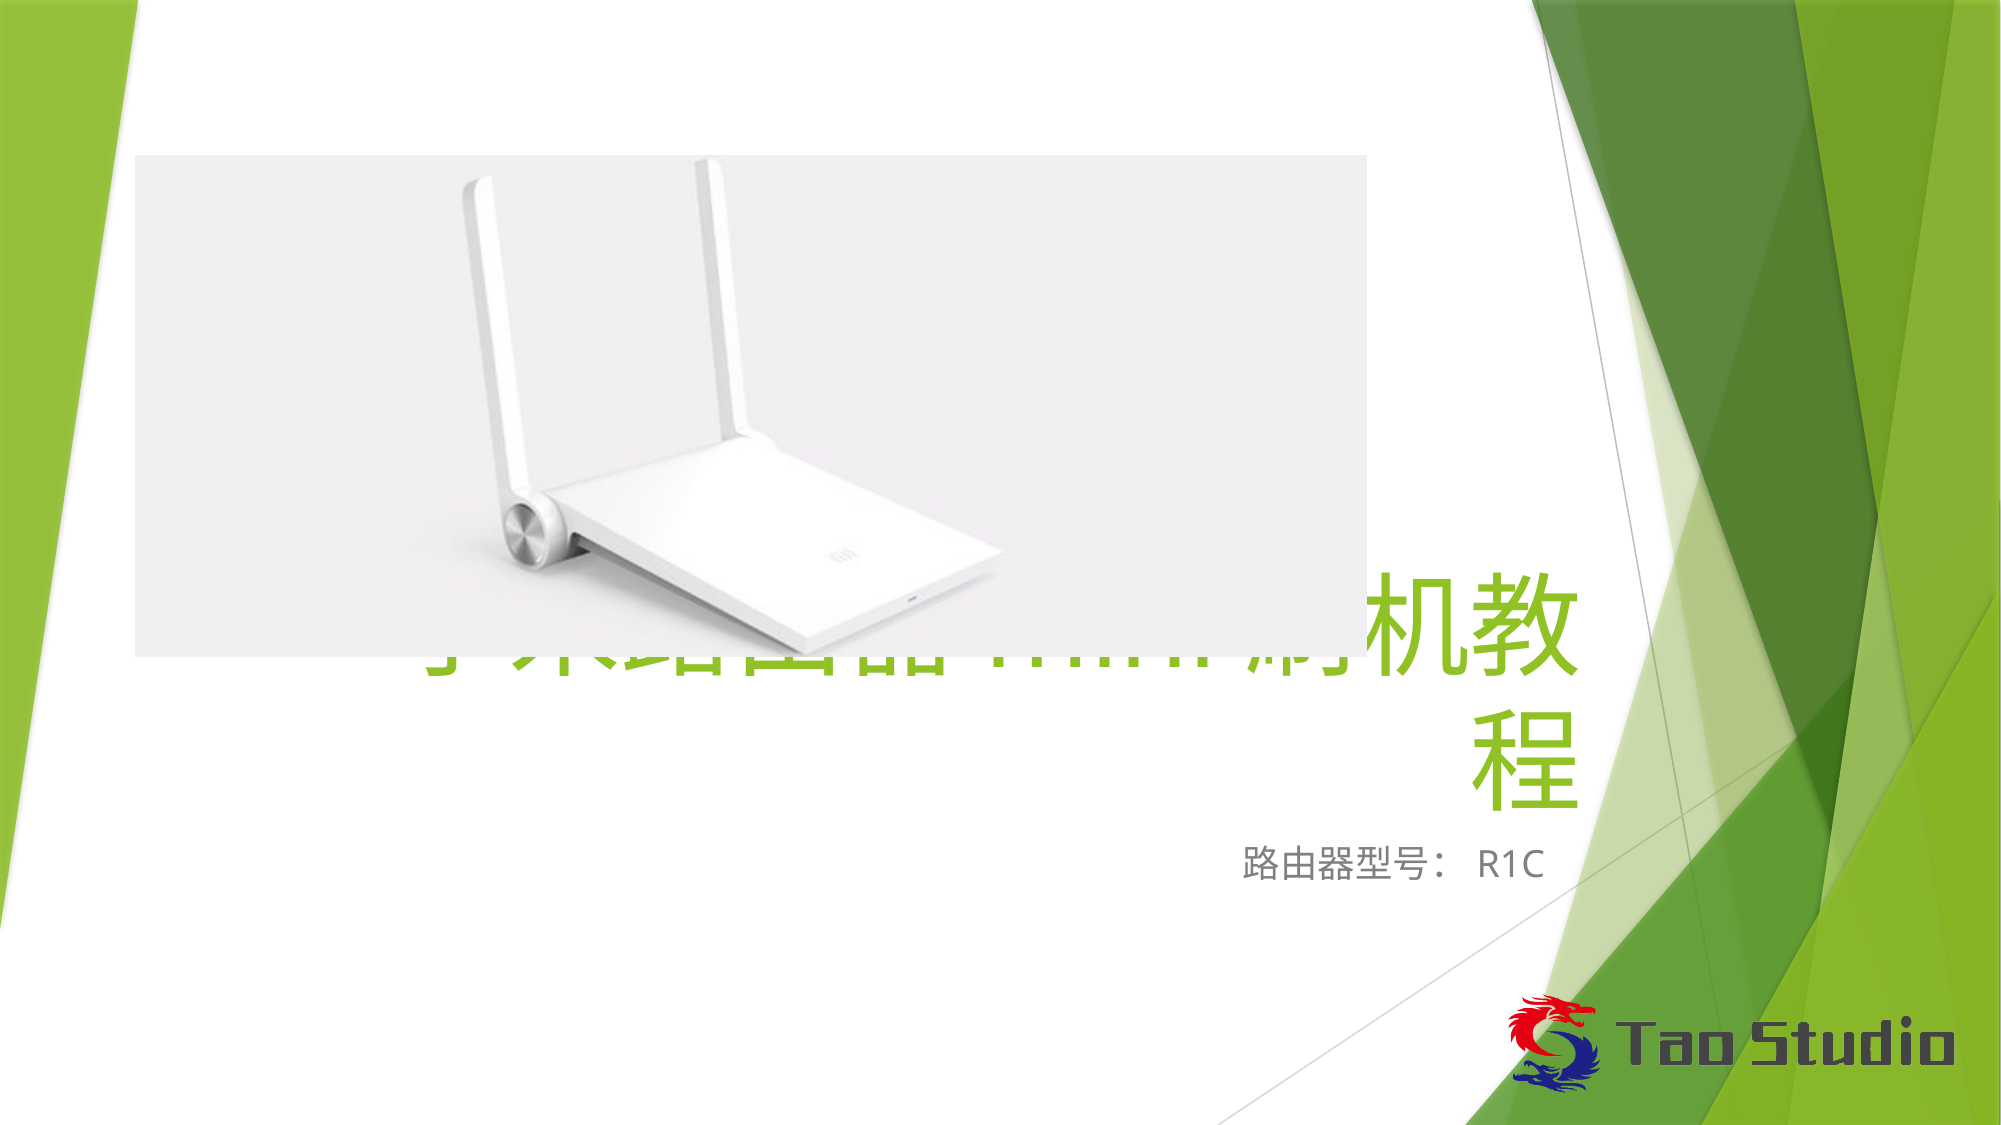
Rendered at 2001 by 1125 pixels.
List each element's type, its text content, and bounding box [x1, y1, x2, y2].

title 小米路由器mini刷机教程 [323, 562, 1598, 833]
picture [135, 155, 1367, 658]
picture [1501, 984, 1974, 1104]
subtitle 路由器型号：R1C [286, 832, 1561, 1013]
